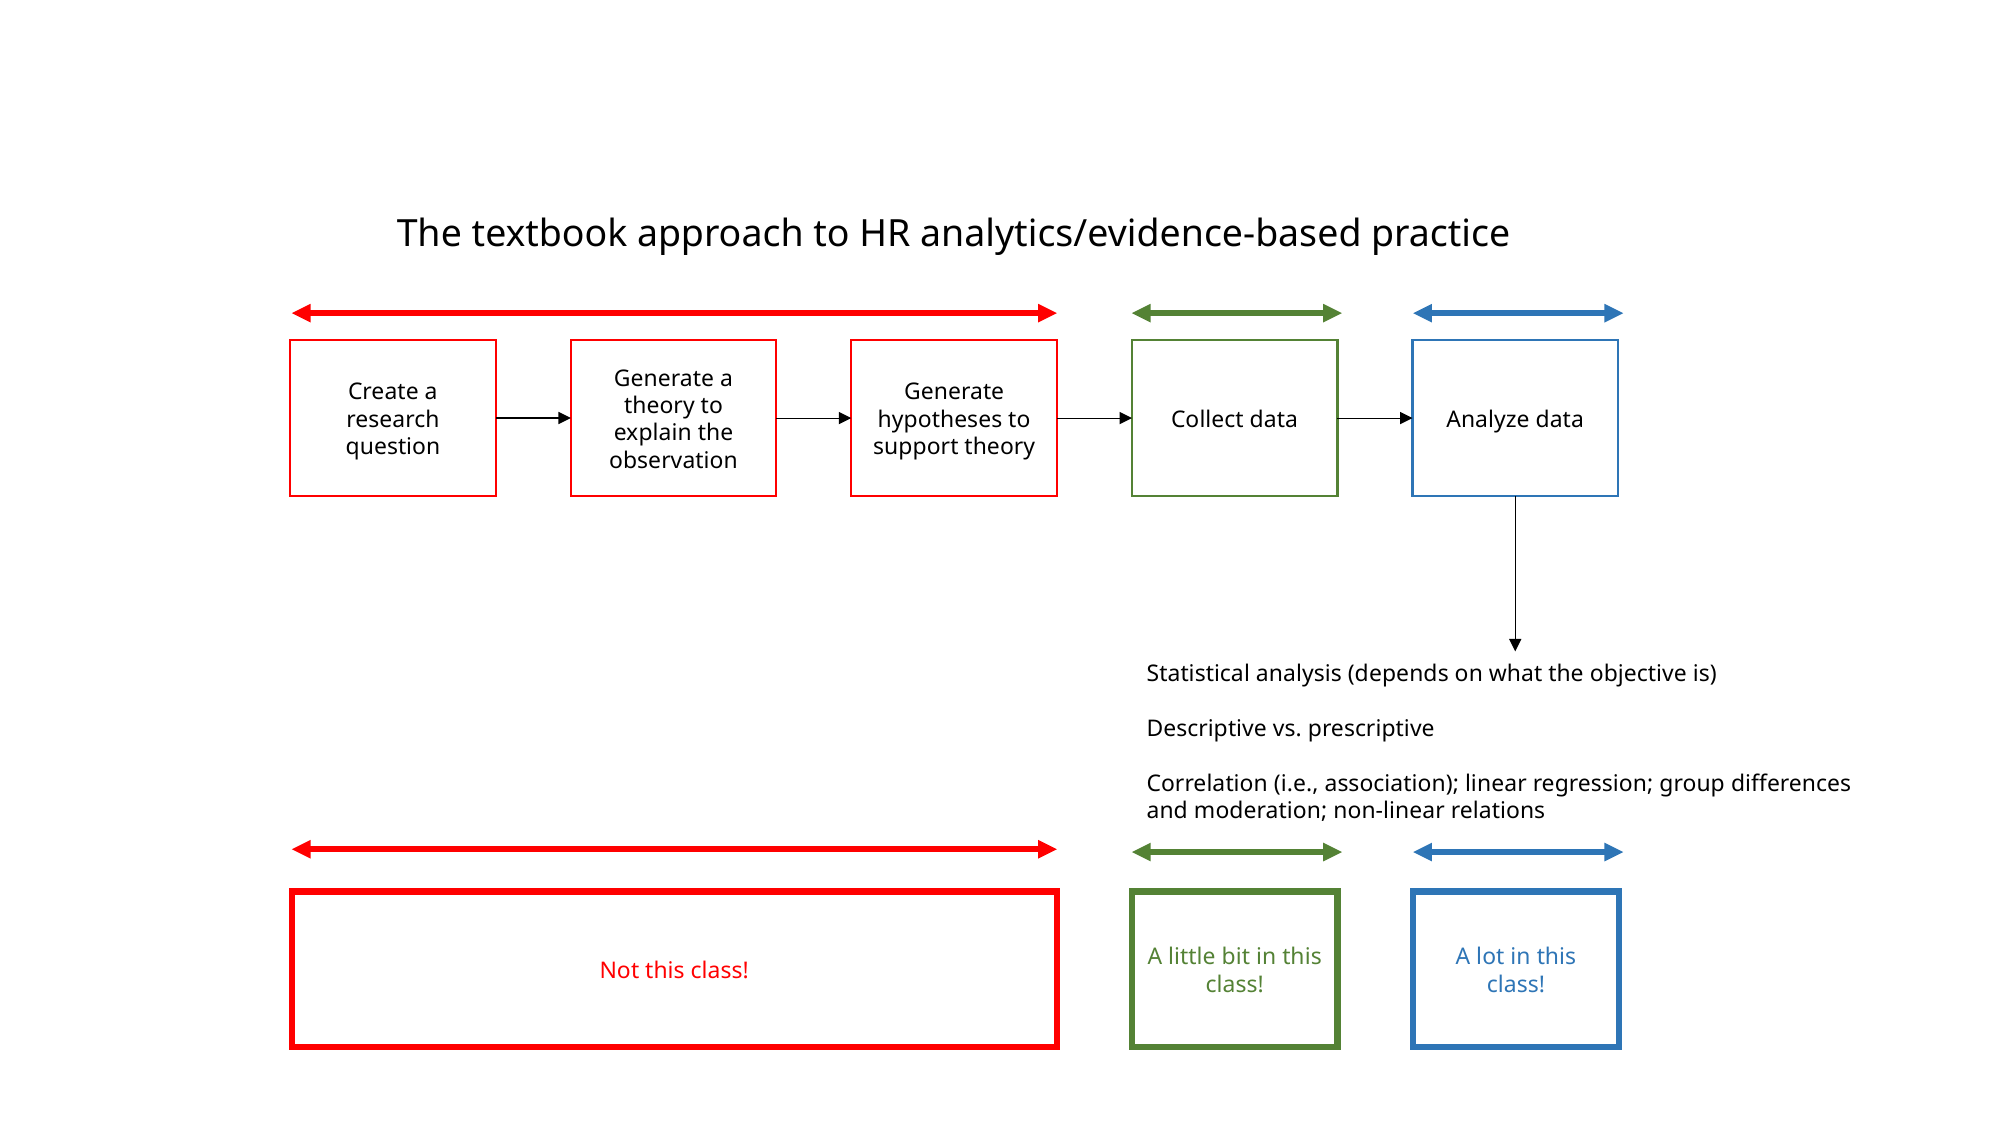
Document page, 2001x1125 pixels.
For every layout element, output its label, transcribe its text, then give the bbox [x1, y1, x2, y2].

text_box Collect data [1131, 339, 1339, 497]
text_box Analyze data [1411, 339, 1619, 497]
text_box The textbook approach to HR analytics/evidence-based practice [289, 177, 1619, 287]
text_box A lot in this class! [1412, 891, 1620, 1048]
text_box Generate a theory to explain the observation [570, 339, 777, 497]
text_box Not this class! [291, 891, 1058, 1048]
text_box Statistical analysis (depends on what the objective is) Descriptive vs. prescriptive Correlation (i.e., association); linear regression; group differences and moderation; non-linear relations [1131, 621, 1966, 888]
text_box A little bit in this class! [1131, 891, 1339, 1048]
text_box Create a research question [289, 339, 497, 497]
text_box Generate hypotheses to support theory [850, 339, 1058, 497]
